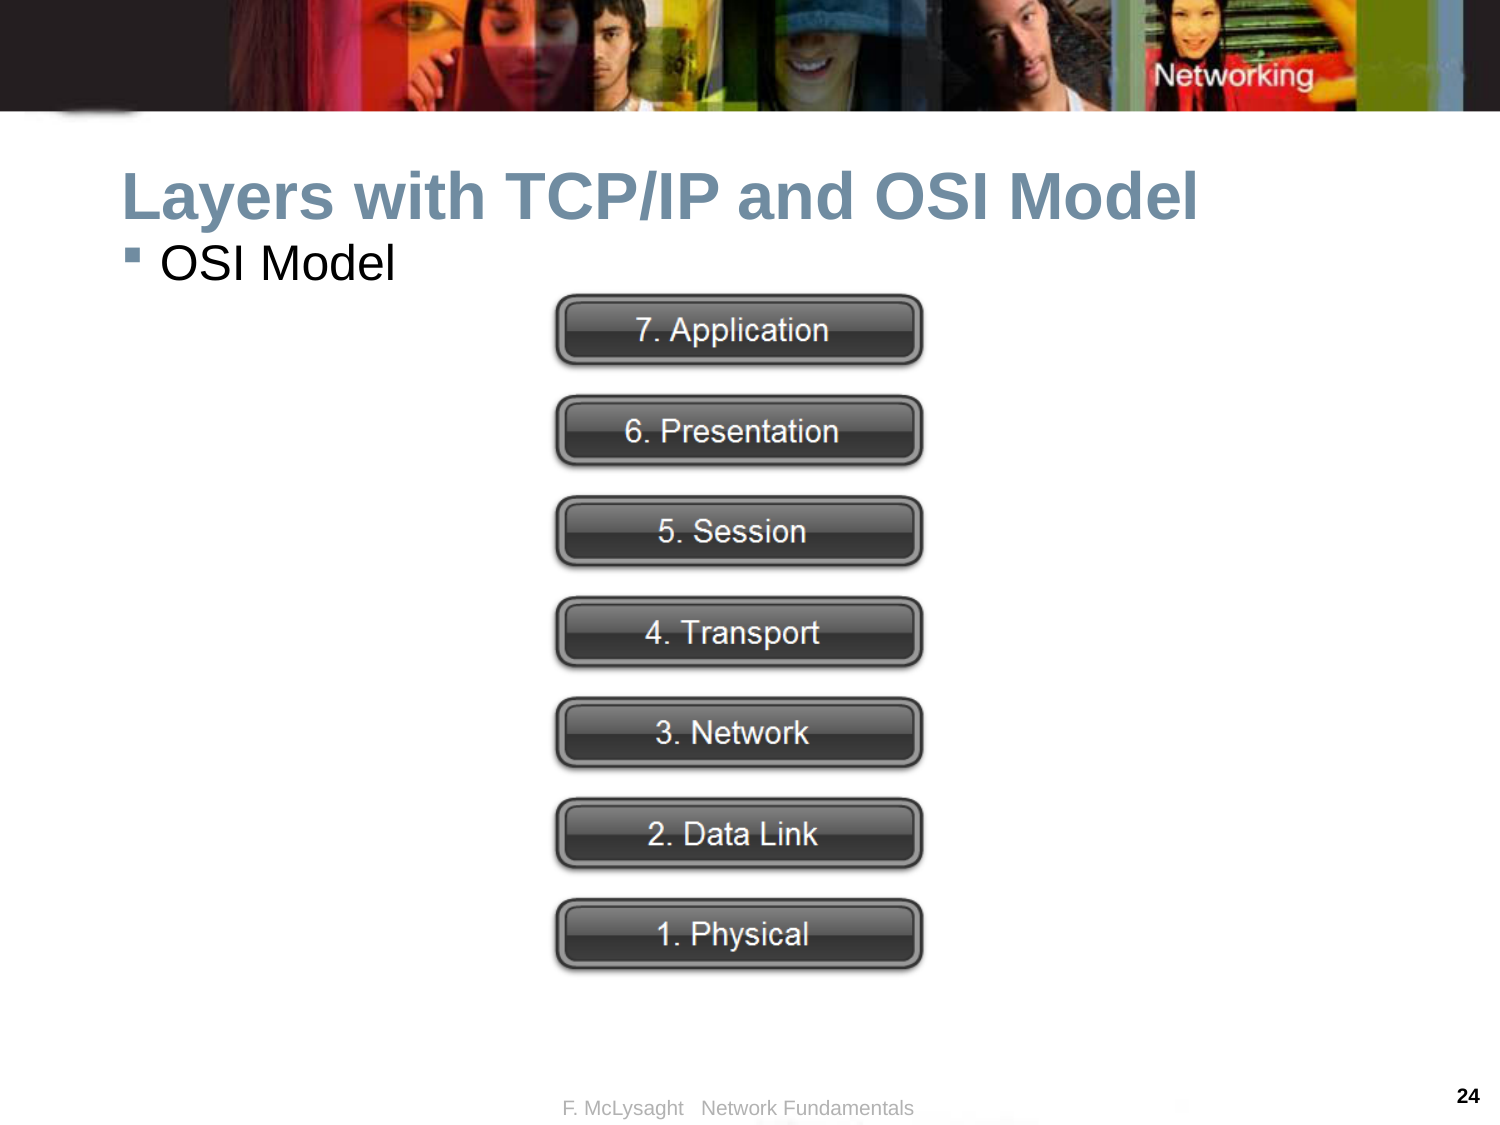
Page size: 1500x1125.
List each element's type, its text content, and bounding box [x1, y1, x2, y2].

picture [0, 0, 1500, 1125]
title Layers with TCP/IP and OSI Model [107, 102, 1444, 241]
footer F. McLysaght Network Fundamentals [449, 1087, 1028, 1122]
slide_number 24 [1437, 1074, 1496, 1122]
list OSI Model [107, 228, 1411, 1062]
